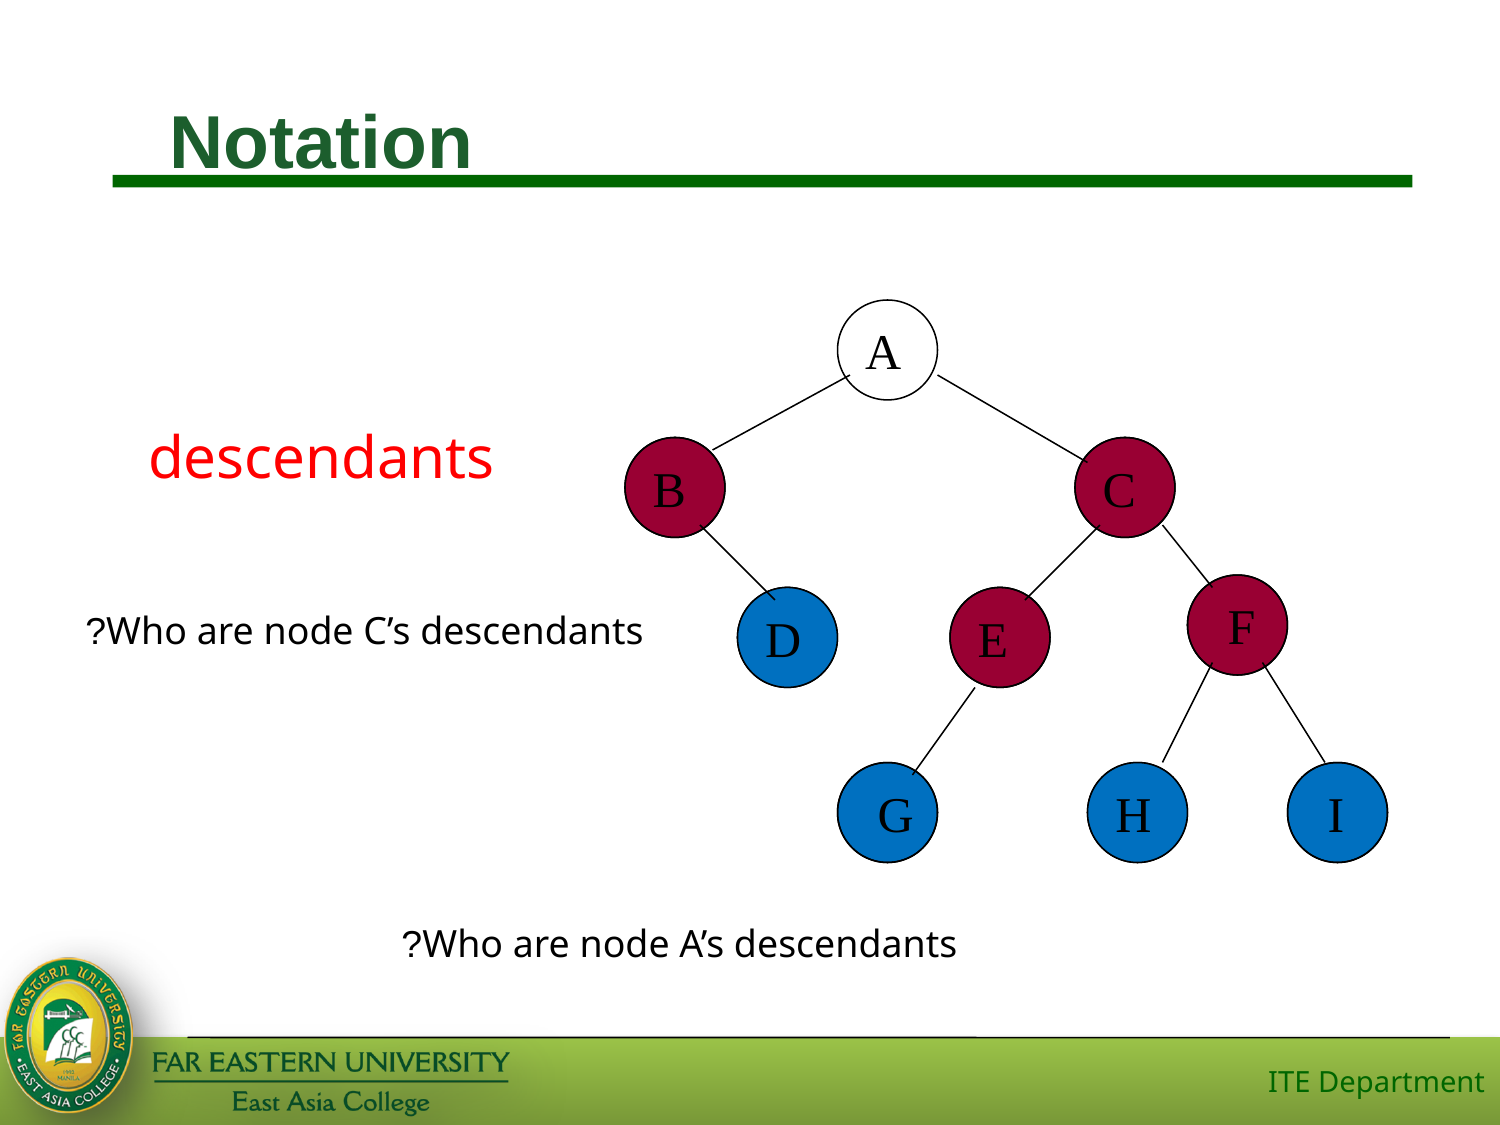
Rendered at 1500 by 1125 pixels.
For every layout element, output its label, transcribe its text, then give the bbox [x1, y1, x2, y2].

text_box Who are node A’s descendants? [386, 912, 973, 973]
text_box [624, 437, 1176, 688]
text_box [837, 574, 1388, 863]
picture [148, 1046, 512, 1117]
text_box [837, 316, 850, 383]
text_box Who are node C’s descendants? [70, 599, 619, 660]
text_box descendants [133, 412, 510, 498]
title Notation [74, 44, 1426, 233]
text_box A [850, 312, 916, 388]
text_box [855, 299, 938, 400]
picture [0, 953, 138, 1117]
